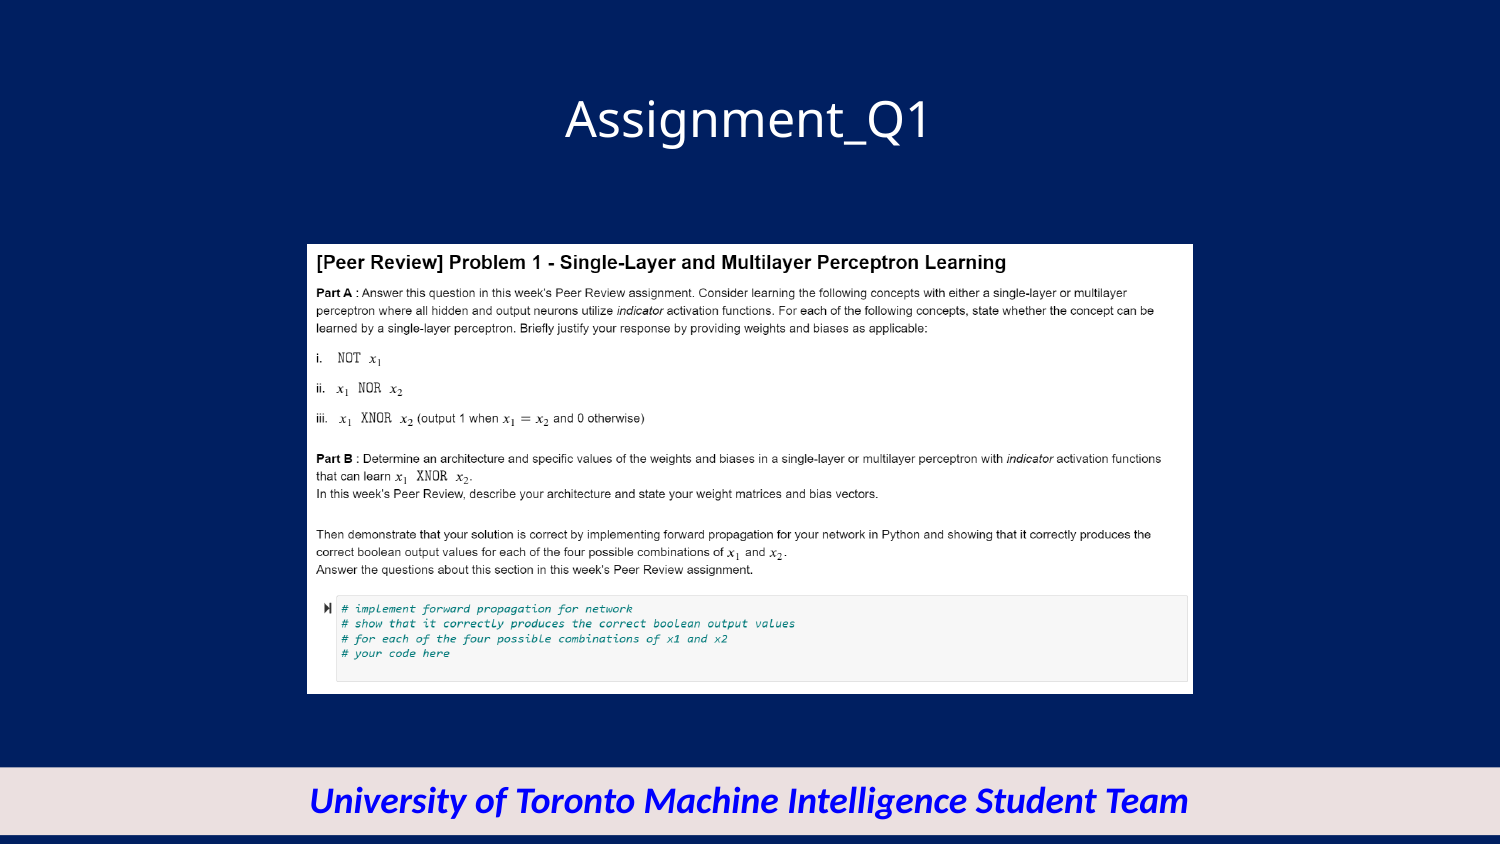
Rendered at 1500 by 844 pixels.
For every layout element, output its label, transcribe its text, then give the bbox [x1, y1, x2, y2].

title Assignment_Q1 [51, 72, 1449, 167]
list [51, 189, 1449, 750]
picture [307, 244, 1193, 695]
